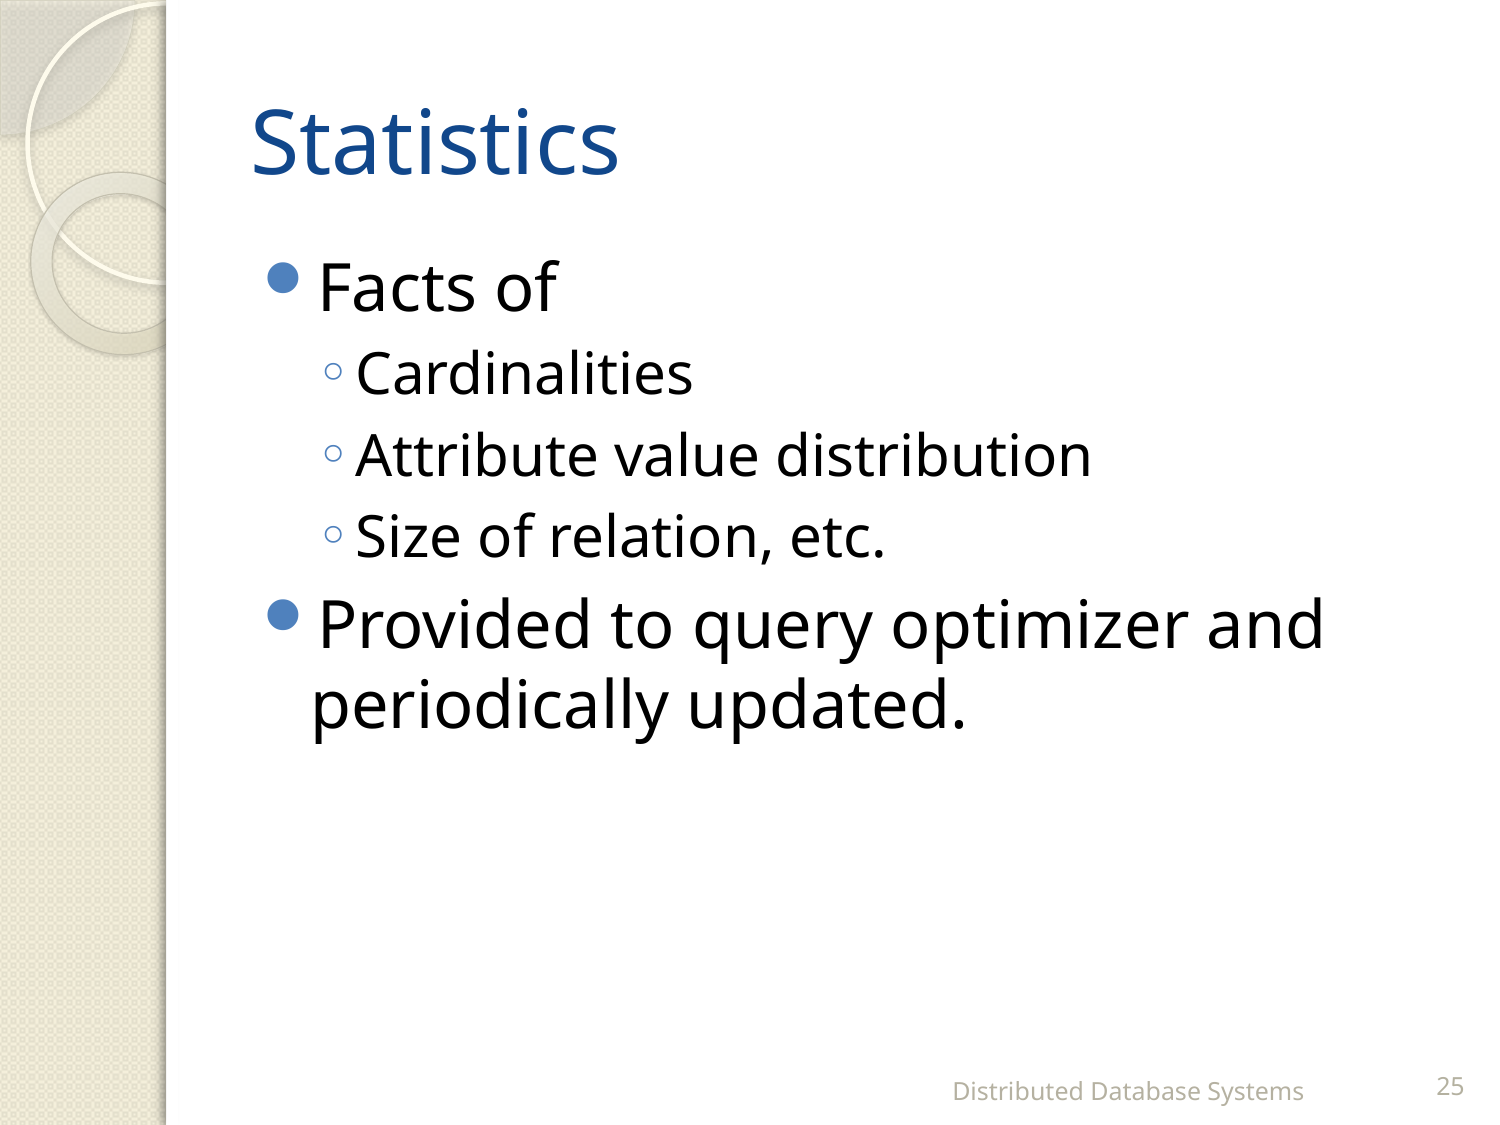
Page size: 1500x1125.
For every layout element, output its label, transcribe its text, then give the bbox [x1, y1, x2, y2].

slide_number 25 [1413, 1034, 1488, 1113]
list Facts of Cardinalities Attribute value distribution Size of relation, etc. Provided to query optimizer and periodically updated. [235, 237, 1466, 1025]
title Statistics [235, 45, 1466, 233]
footer Distributed Database Systems [937, 1034, 1413, 1113]
